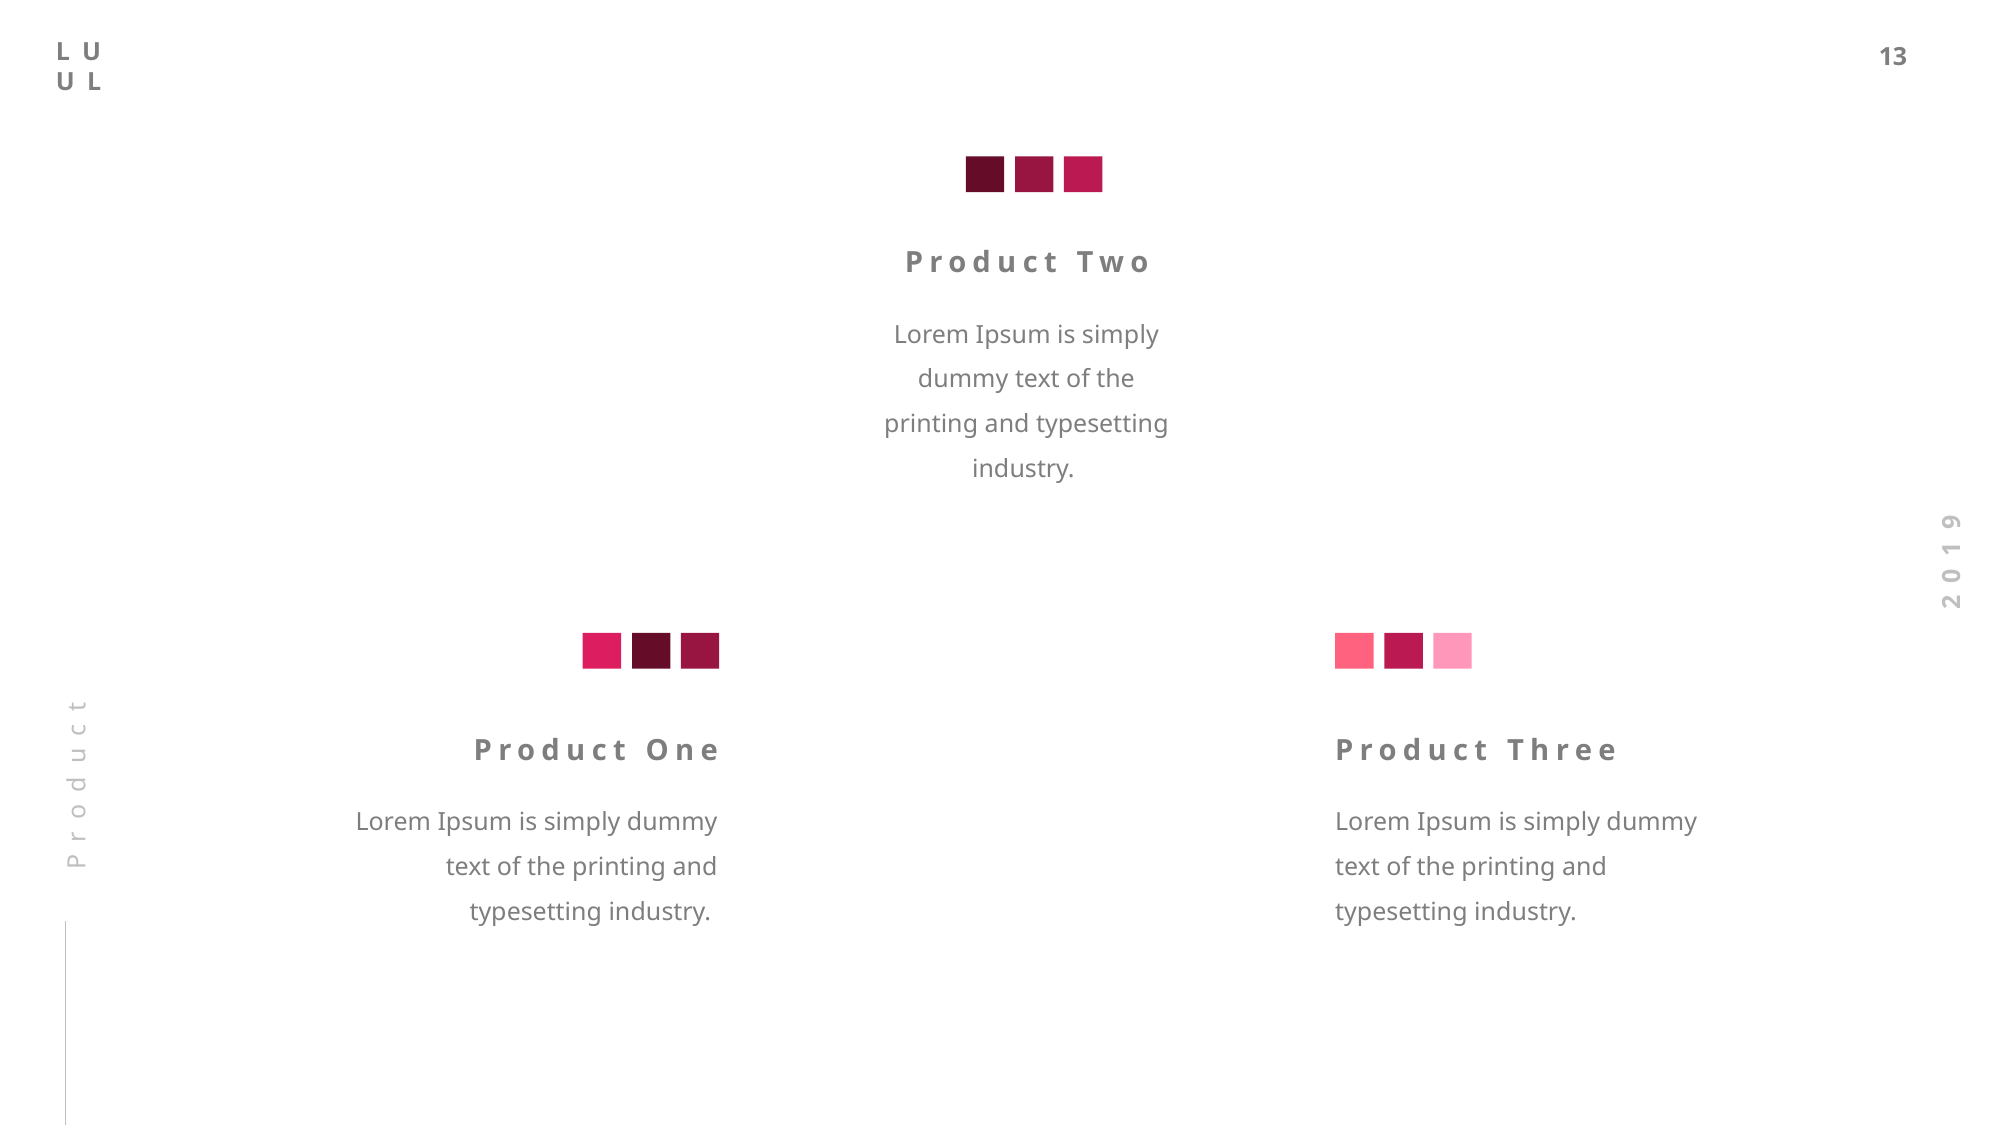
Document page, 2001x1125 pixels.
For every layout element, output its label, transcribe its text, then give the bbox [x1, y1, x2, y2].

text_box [858, 243, 1211, 434]
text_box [45, 592, 85, 1125]
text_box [965, 156, 1103, 193]
text_box Lorem Ipsum is simply dummy text of the printing and typesetting industry. [1335, 790, 1730, 926]
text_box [1335, 632, 1472, 669]
text_box Product Three [1335, 731, 1688, 767]
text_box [582, 632, 720, 669]
picture [338, 114, 1730, 1011]
text_box Lorem Ipsum is simply dummy text of the printing and typesetting industry. [338, 790, 733, 926]
text_box Product One [381, 731, 733, 767]
